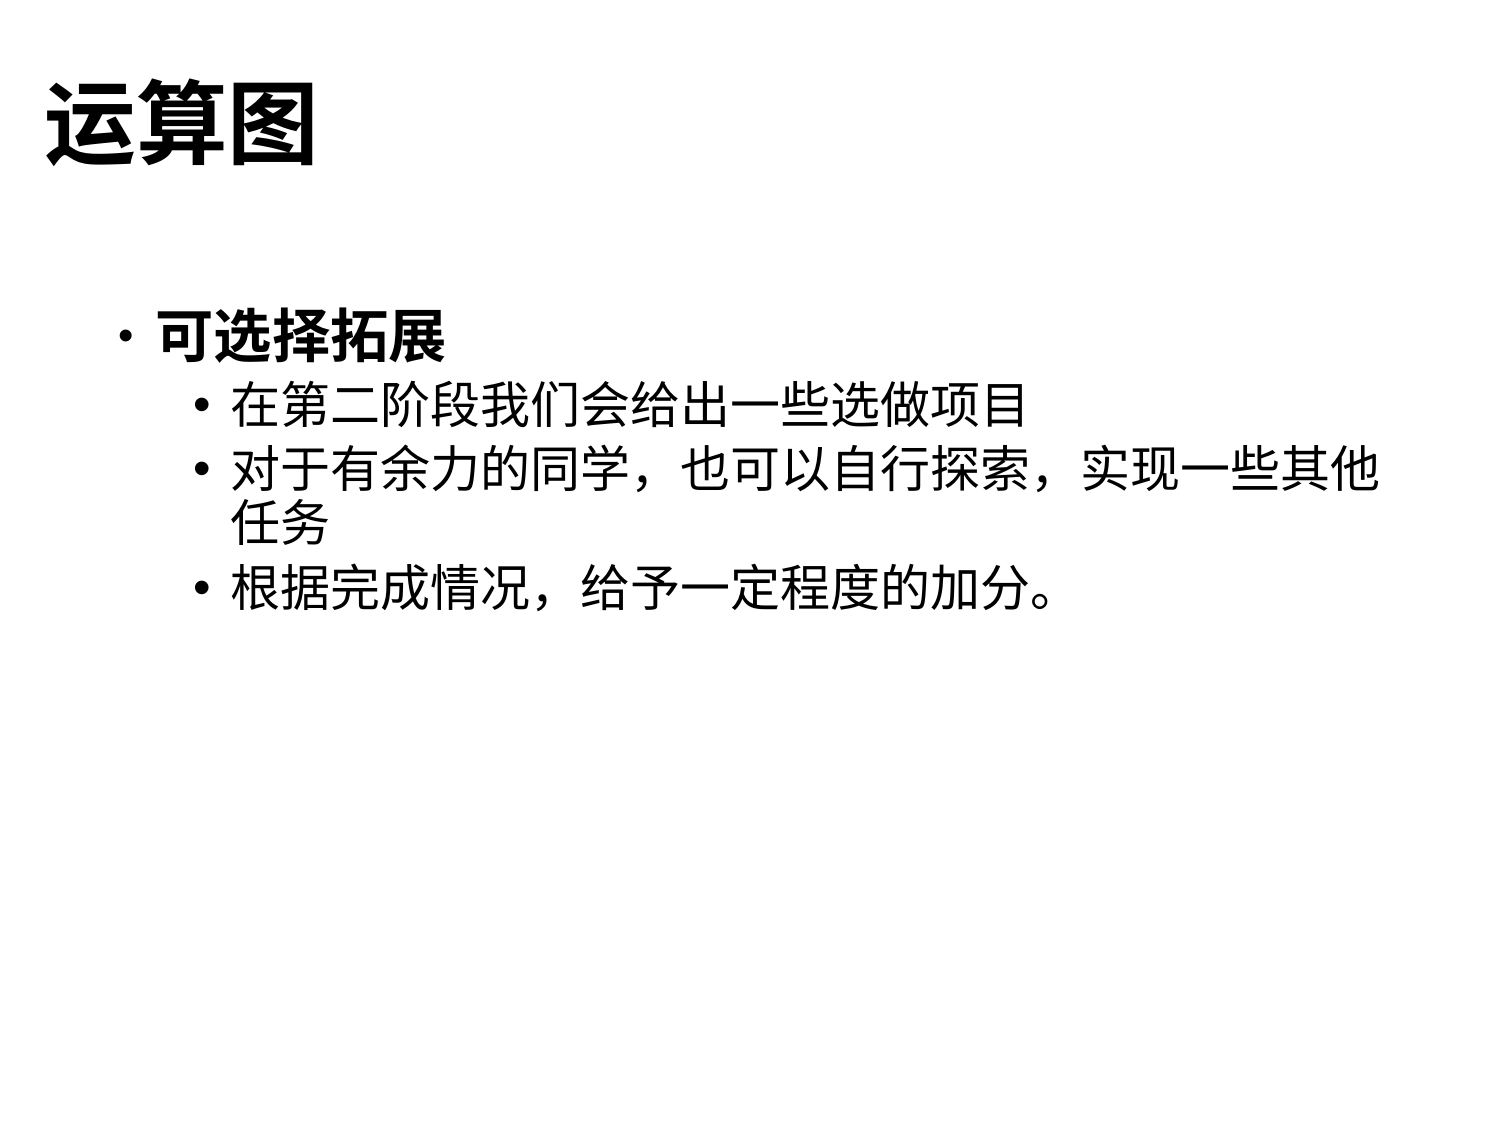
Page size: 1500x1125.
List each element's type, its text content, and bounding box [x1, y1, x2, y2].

title 运算图 [29, 19, 1324, 237]
list 可选择拓展 在第二阶段我们会给出一些选做项目 对于有余力的同学，也可以自行探索，实现一些其他任务 根据完成情况，给予一定程度的加分。 [103, 299, 1397, 1014]
